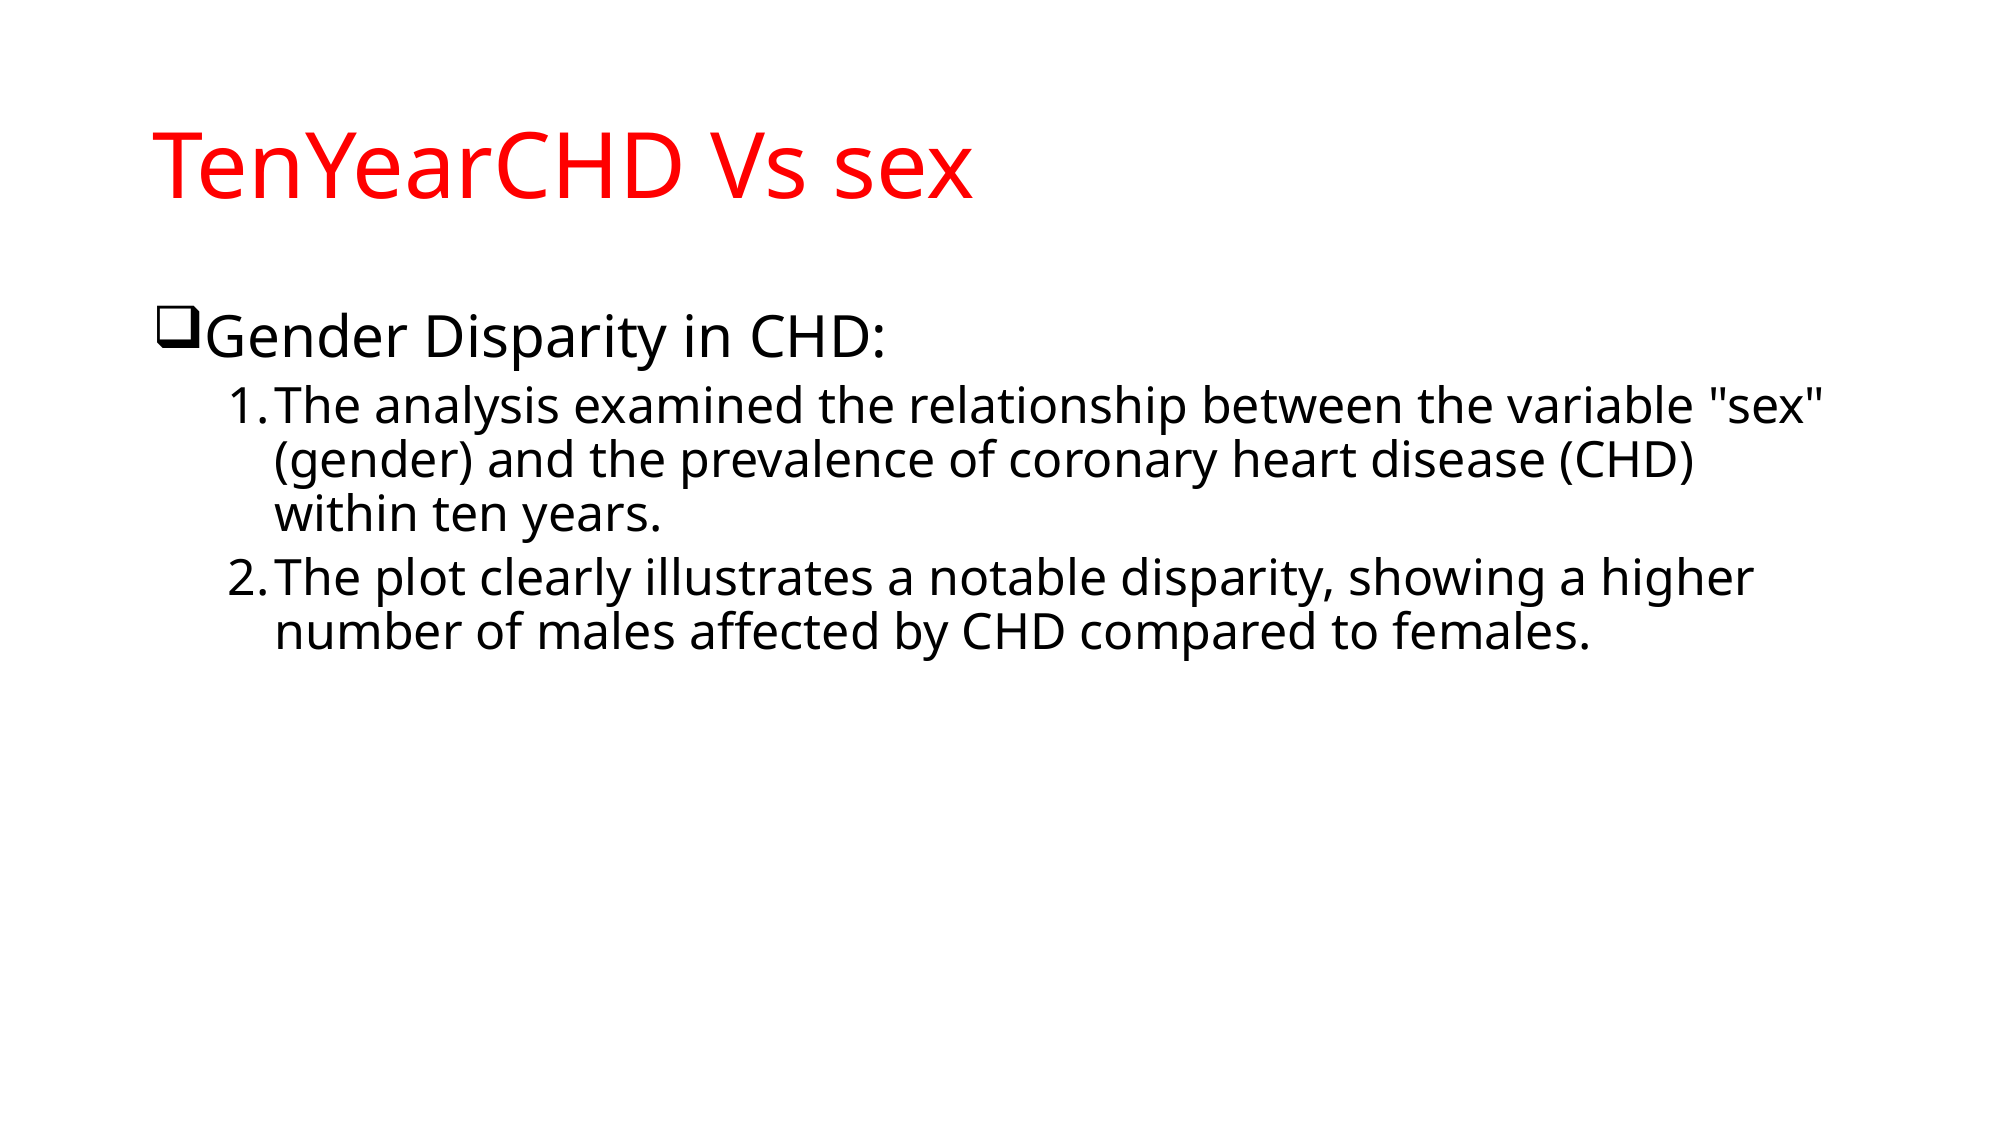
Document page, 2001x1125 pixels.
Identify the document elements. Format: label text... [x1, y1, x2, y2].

title TenYearCHD Vs sex [137, 59, 1863, 278]
list Gender Disparity in CHD: The analysis examined the relationship between the variable "sex" (gender) and the prevalence of coronary heart disease (CHD) within ten years. The plot clearly illustrates a notable disparity, showing a higher number of males affected by CHD compared to females. [137, 299, 1863, 1014]
